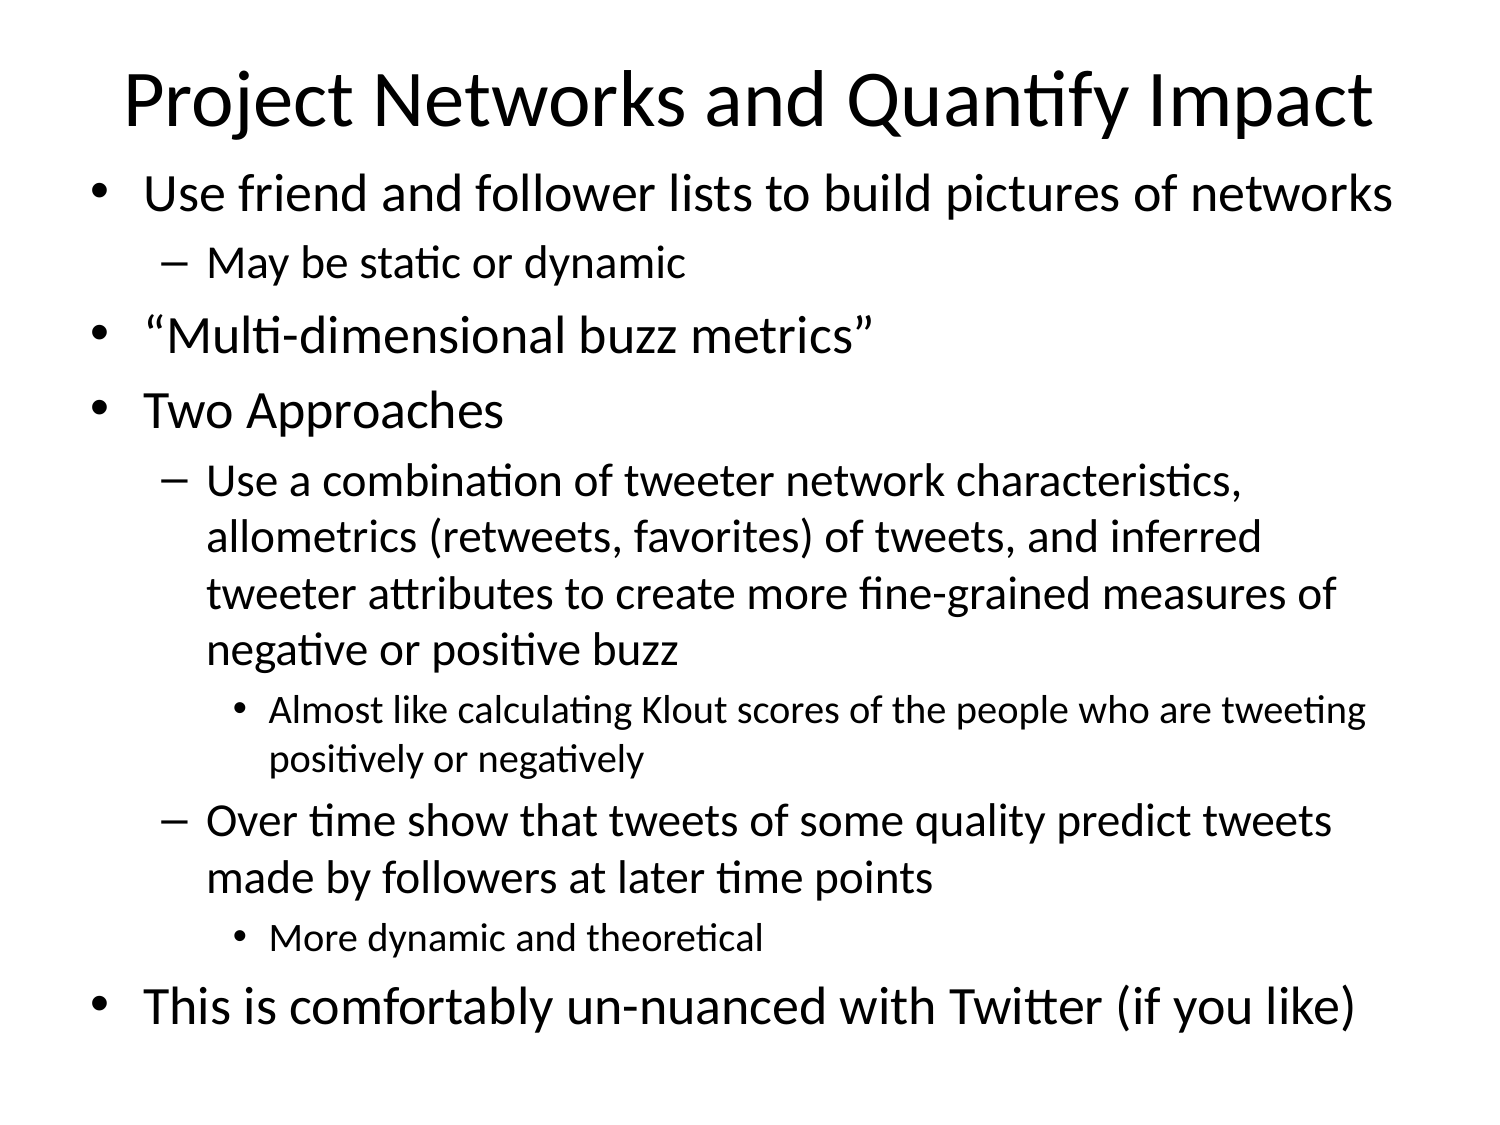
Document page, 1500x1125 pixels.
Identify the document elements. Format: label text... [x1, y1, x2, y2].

list Use friend and follower lists to build pictures of networks May be static or dynamic “Multi-dimensional buzz metrics” Two Approaches Use a combination of tweeter network characteristics, allometrics (retweets, favorites) of tweets, and inferred tweeter attributes to create more fine-grained measures of negative or positive buzz Almost like calculating Klout scores of the people who are tweeting positively or negatively Over time show that tweets of some quality predict tweets made by followers at later time points More dynamic and theoretical This is comfortably un-nuanced with Twitter (if you like) [75, 149, 1425, 1088]
title Project Networks and Quantify Impact [75, 0, 1425, 149]
